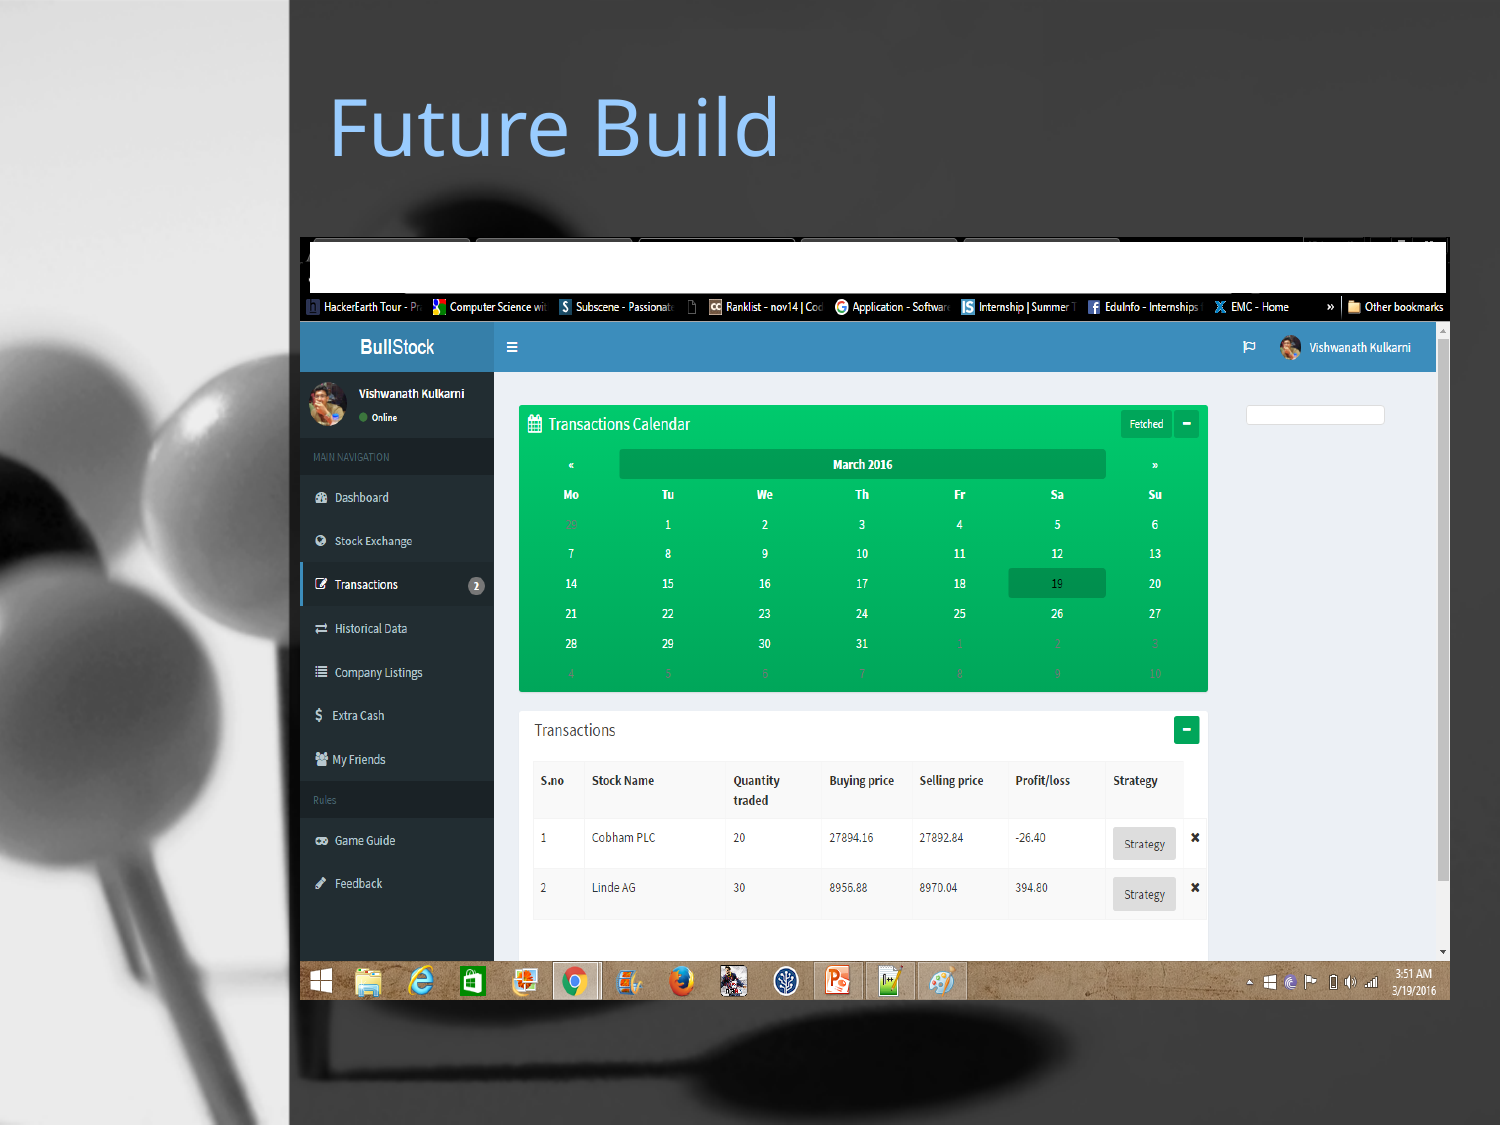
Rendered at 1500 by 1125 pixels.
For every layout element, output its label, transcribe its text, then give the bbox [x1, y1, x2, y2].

title Future Build [312, 37, 1450, 213]
picture [0, 0, 1500, 1125]
